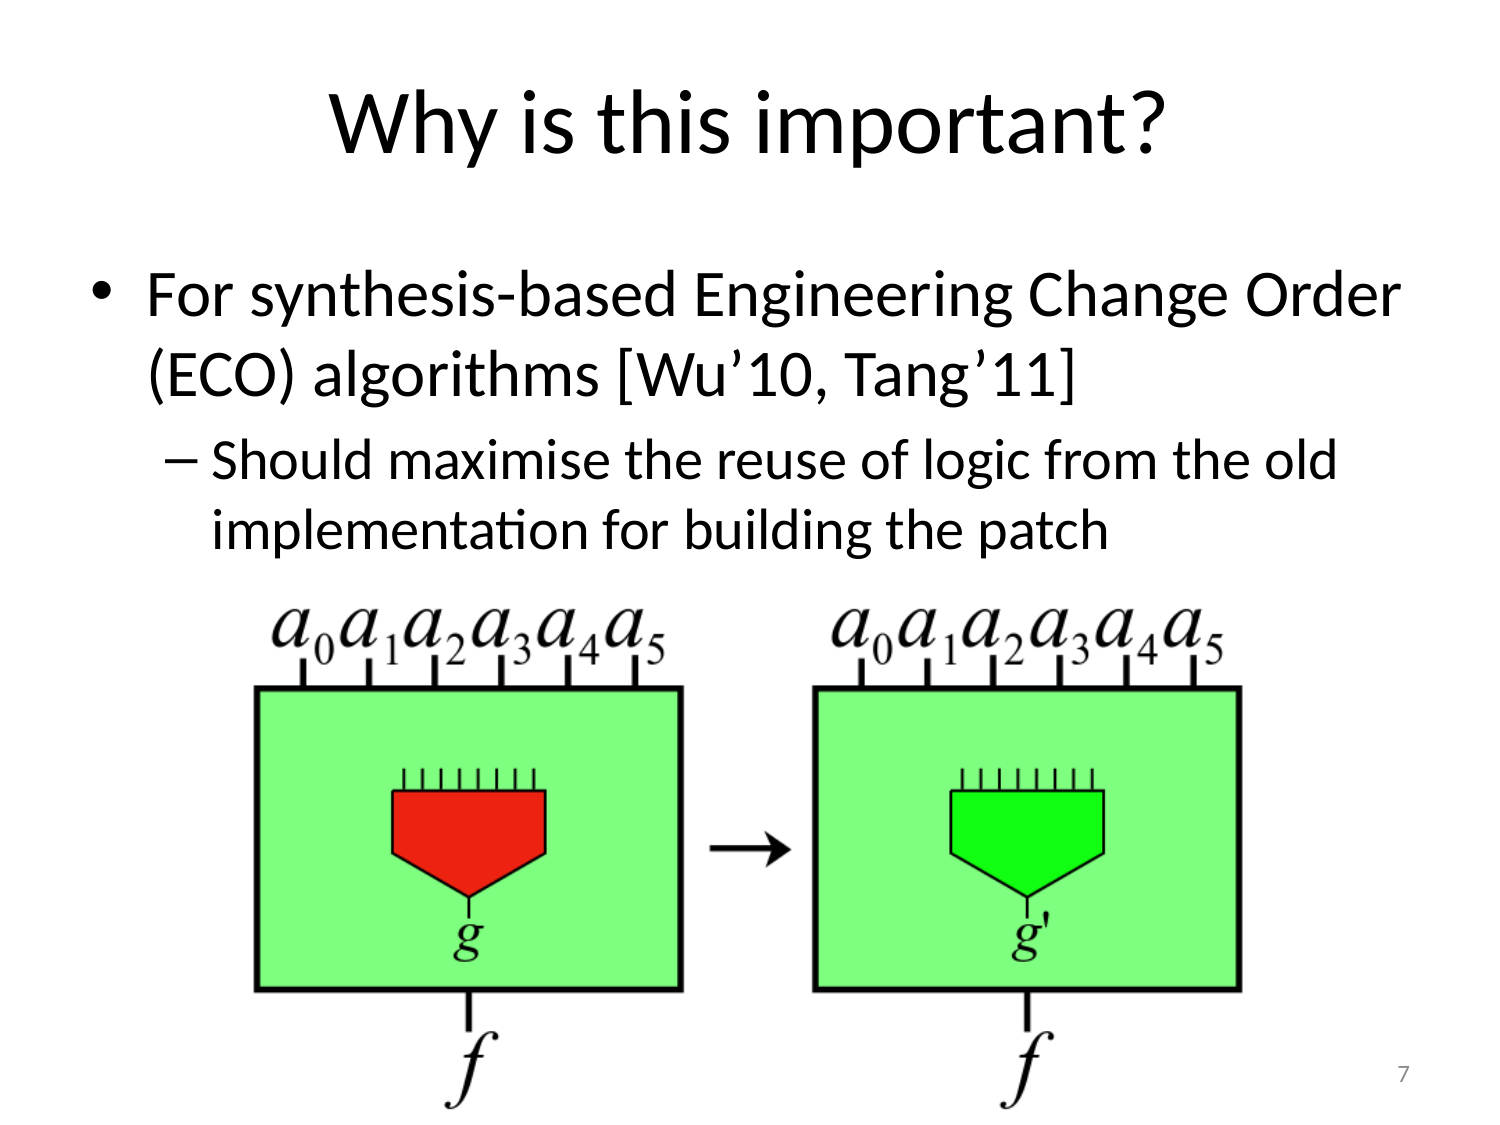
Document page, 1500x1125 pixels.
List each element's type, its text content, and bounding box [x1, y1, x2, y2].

slide_number 7 [1256, 1042, 1425, 1103]
picture [251, 605, 1251, 1113]
title Why is this important? [75, 23, 1425, 212]
list For synthesis-based Engineering Change Order (ECO) algorithms [Wu’10, Tang’11] Should maximise the reuse of logic from the old implementation for building the patch [75, 241, 1425, 985]
